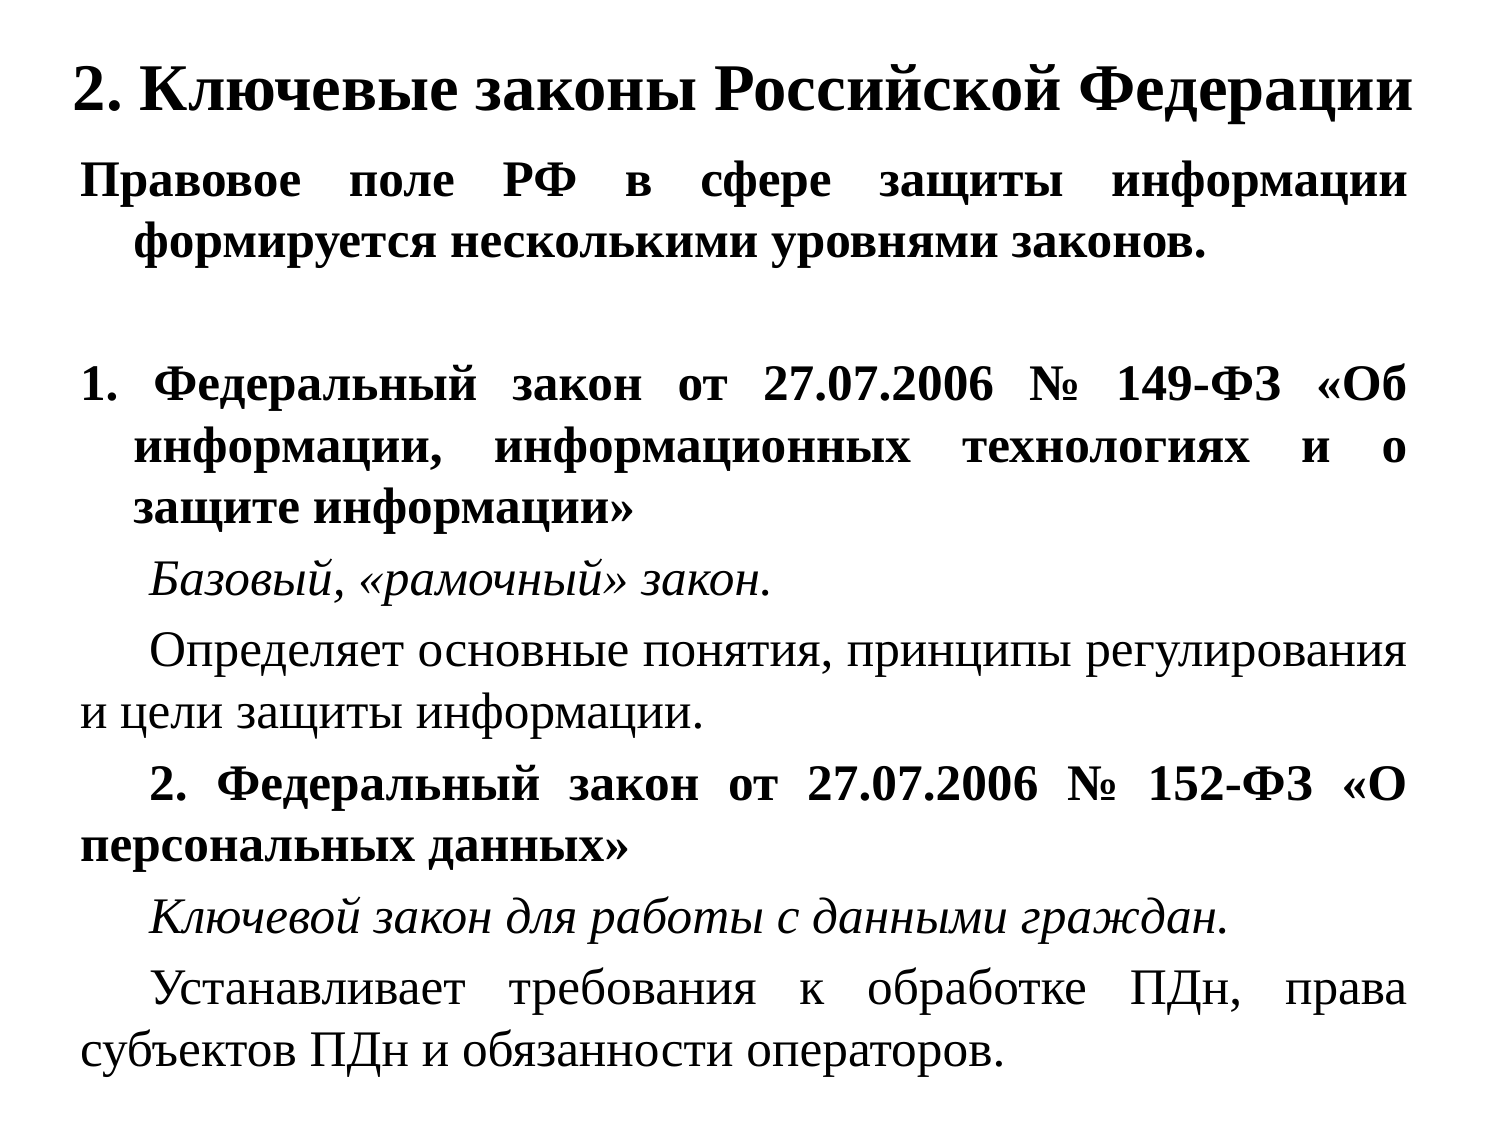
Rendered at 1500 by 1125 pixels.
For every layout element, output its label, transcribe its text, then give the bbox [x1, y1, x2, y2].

list Правовое поле РФ в сфере защиты информации формируется несколькими уровнями законов. 1. Федеральный закон от 27.07.2006 № 149-ФЗ «Об информации, информационных технологиях и о защите информации» Базовый, «рамочный» закон. Определяет основные понятия, принципы регулирования и цели защиты информации. 2. Федеральный закон от 27.07.2006 № 152-ФЗ «О персональных данных» Ключевой закон для работы с данными граждан. Устанавливает требования к обработке ПДн, права субъектов ПДн и обязанности операторов. [64, 137, 1424, 1094]
title 2. Ключевые законы Российской Федерации [53, 30, 1436, 138]
